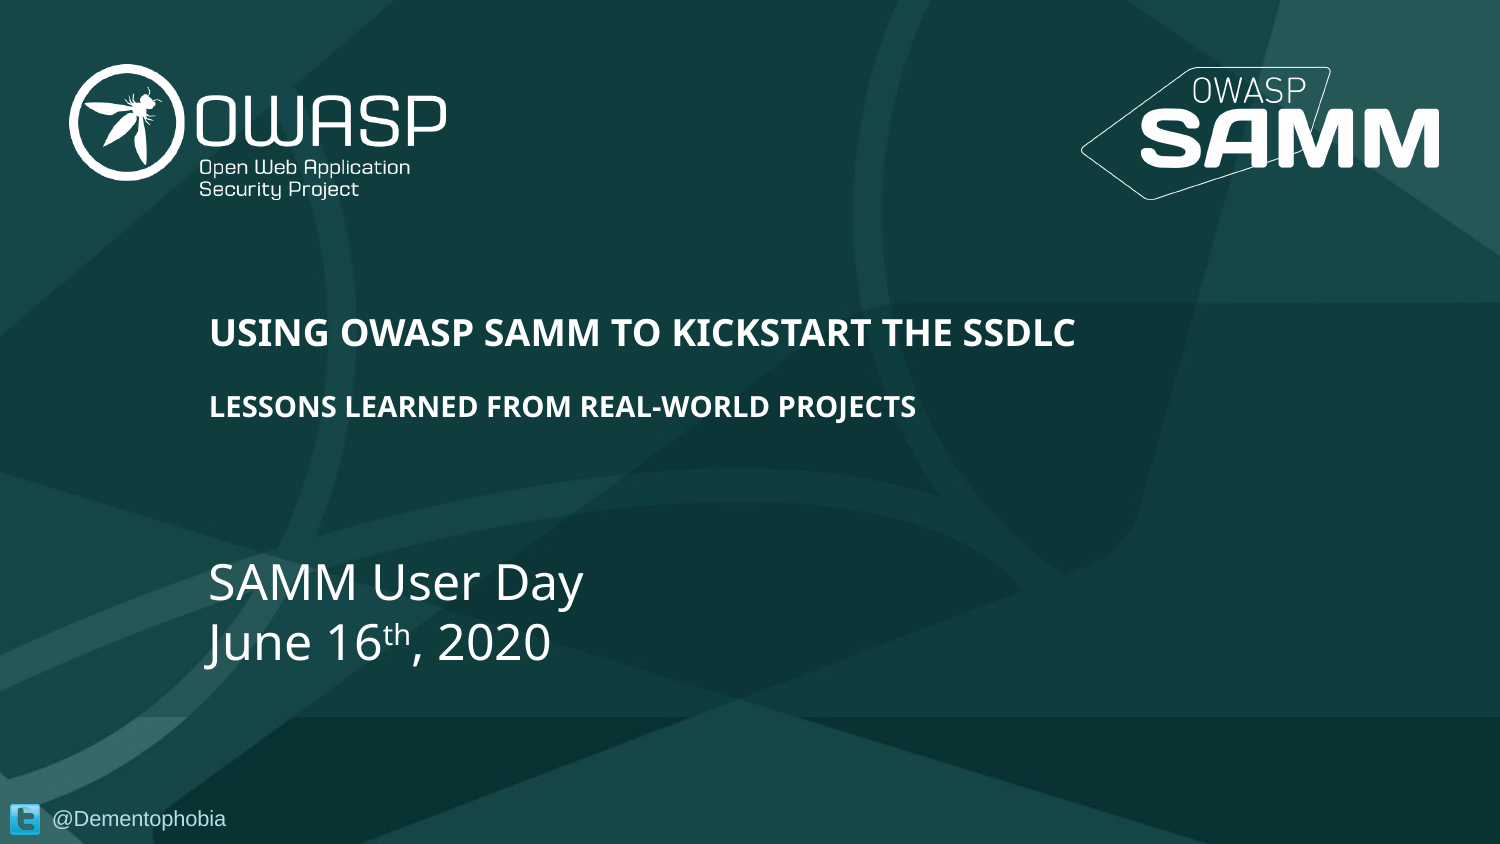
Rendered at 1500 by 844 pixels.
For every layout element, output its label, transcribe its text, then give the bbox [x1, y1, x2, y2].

title USING OWASP SAMM TO KICKSTART THE SSDLC LESSONS LEARNED FROM REAL-WORLD PROJECTS [193, 293, 1335, 509]
picture [0, 0, 1500, 844]
subtitle SAMM User Day June 16th, 2020 [193, 535, 1124, 751]
